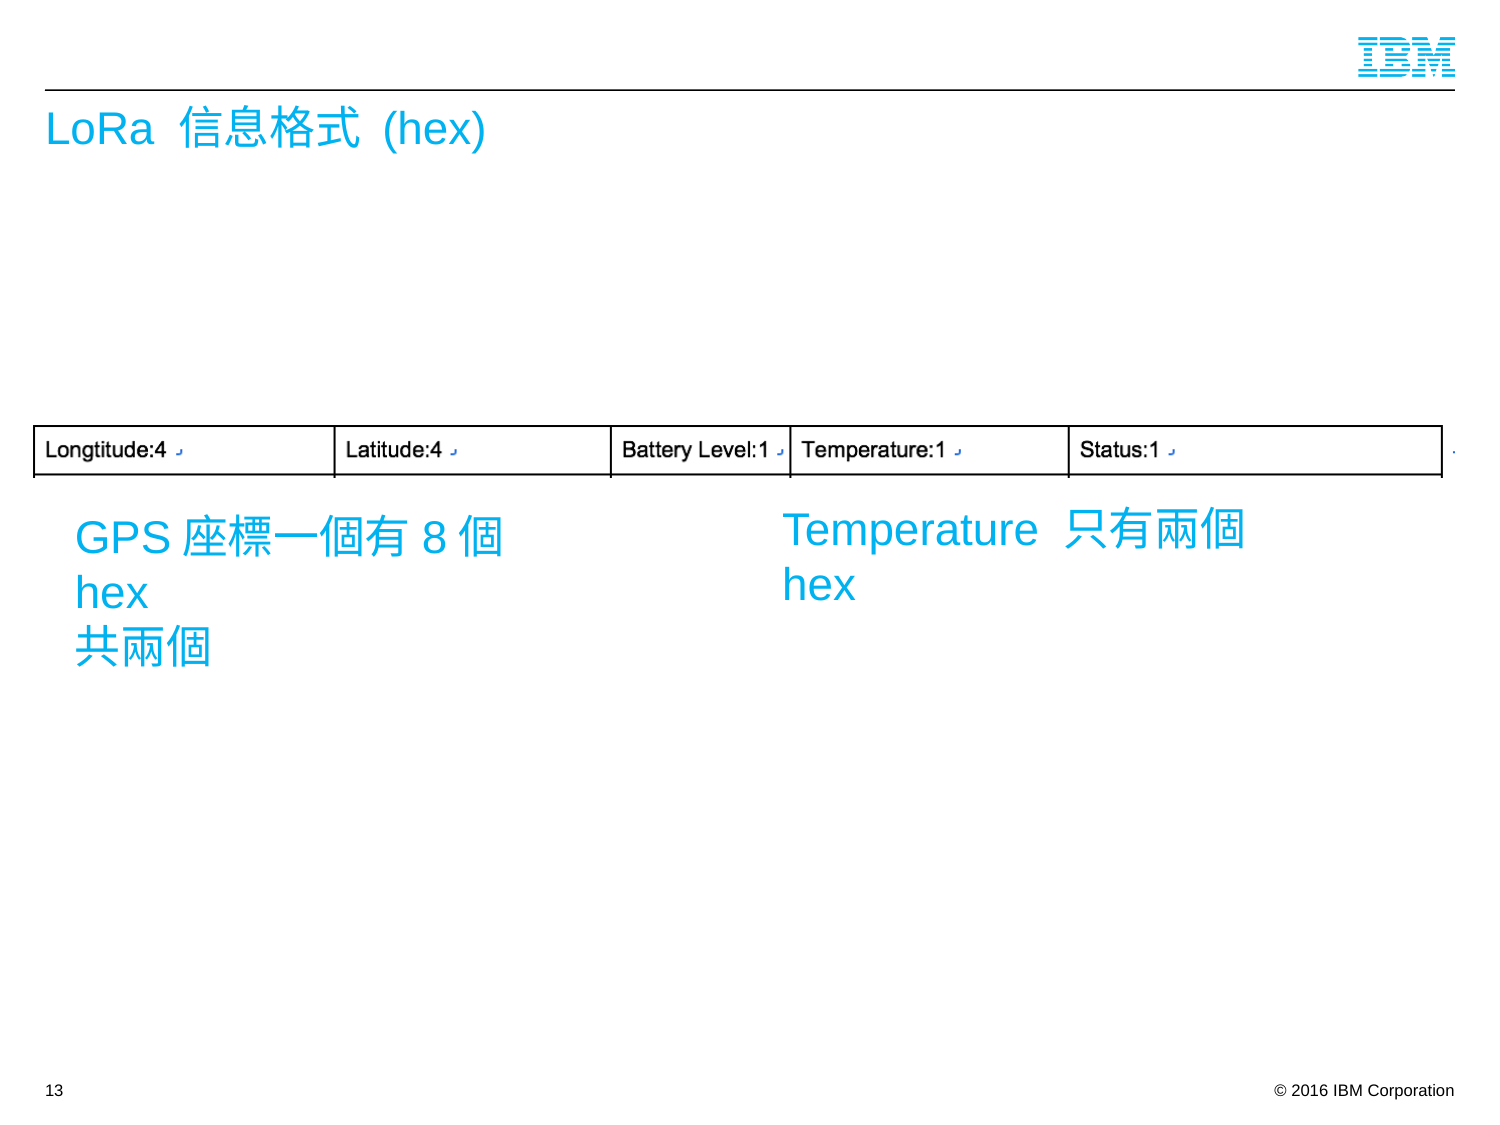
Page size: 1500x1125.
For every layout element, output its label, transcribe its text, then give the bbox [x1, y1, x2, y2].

slide_number 13 [29, 1072, 91, 1103]
text_box Temperature 只有兩個hex [767, 492, 1345, 618]
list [29, 423, 1455, 478]
picture [1358, 37, 1455, 77]
text_box GPS座標一個有8個hex 共兩個 [59, 500, 584, 680]
title LoRa 信息格式 (hex) [29, 97, 1455, 218]
